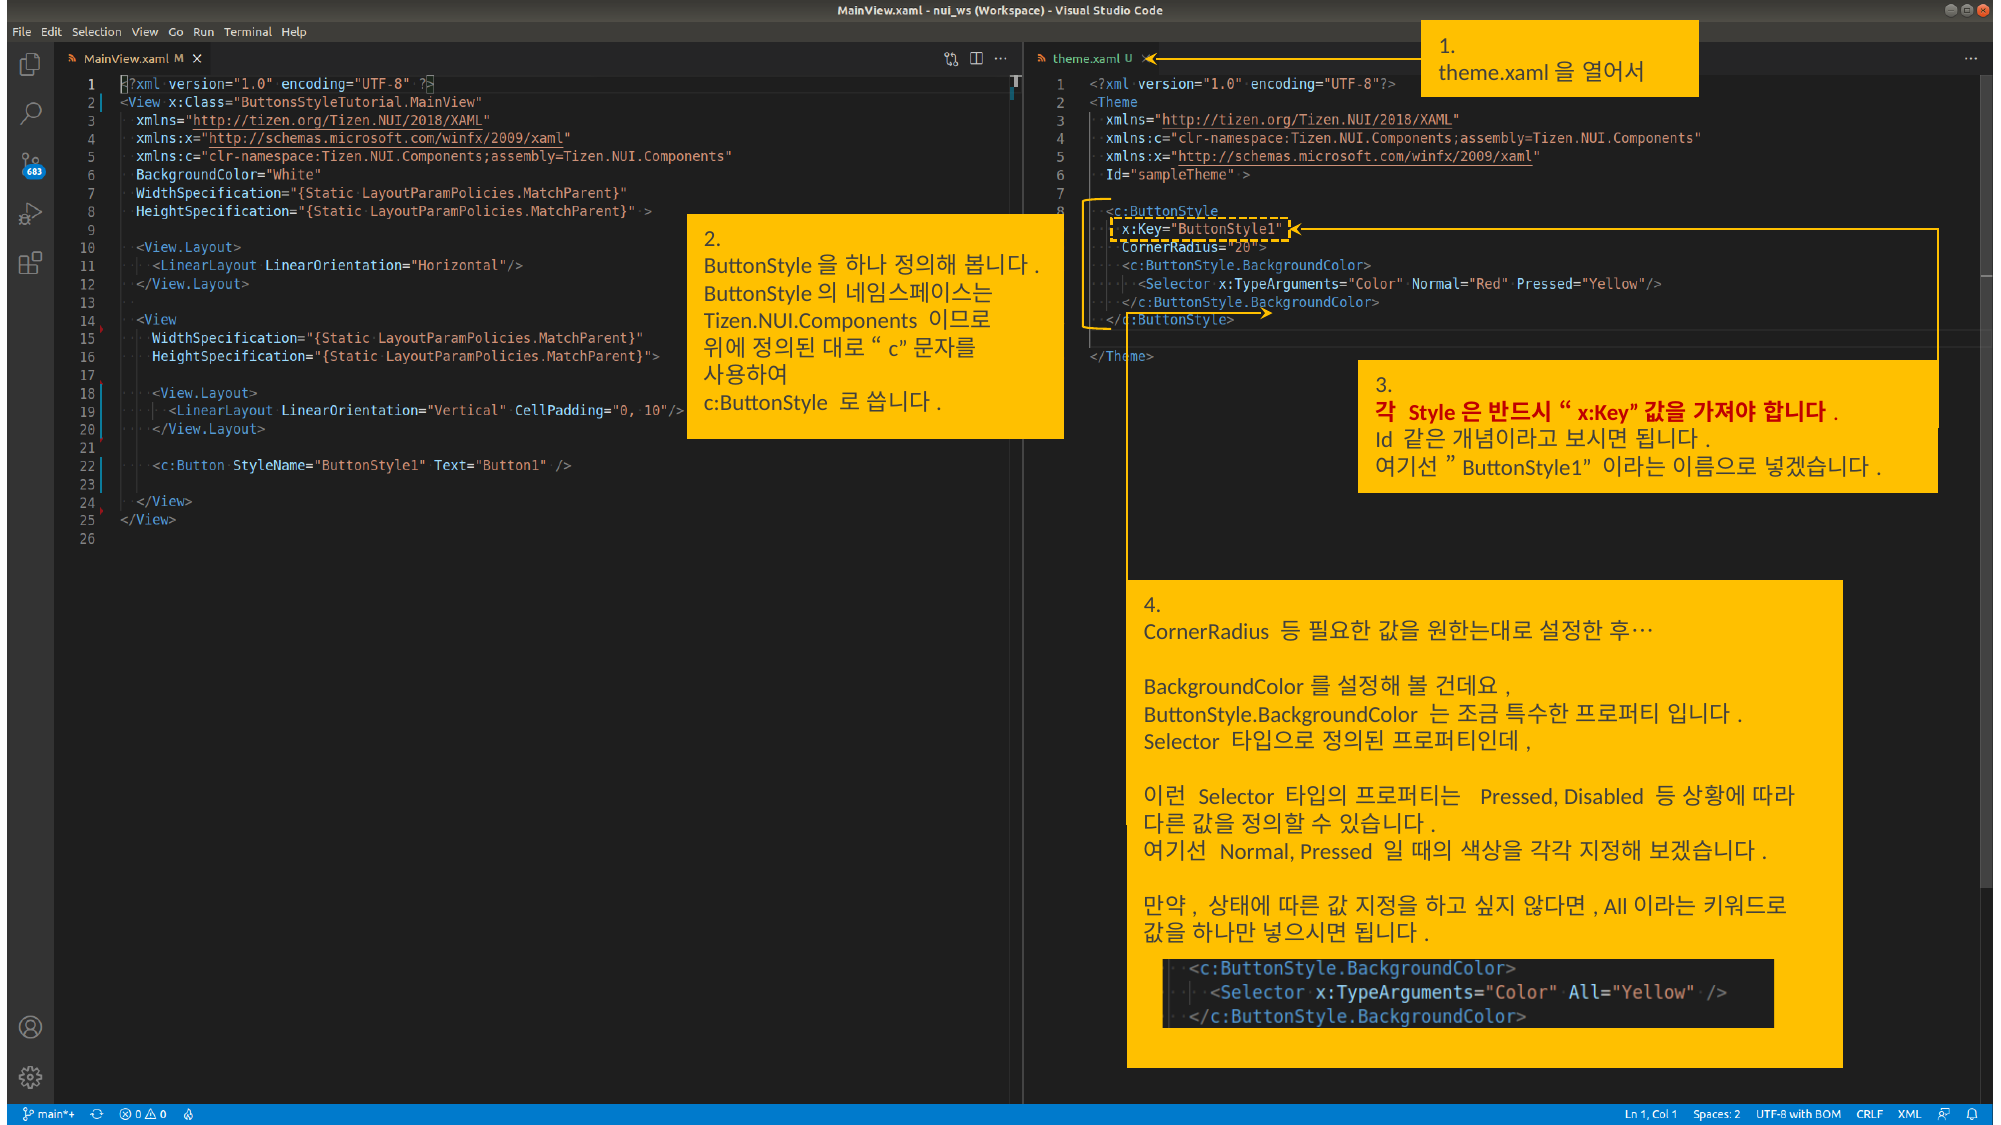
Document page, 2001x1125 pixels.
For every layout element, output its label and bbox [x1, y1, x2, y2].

picture [7, 0, 1993, 1125]
text_box [1289, 229, 1936, 427]
text_box [945, 496, 1457, 641]
